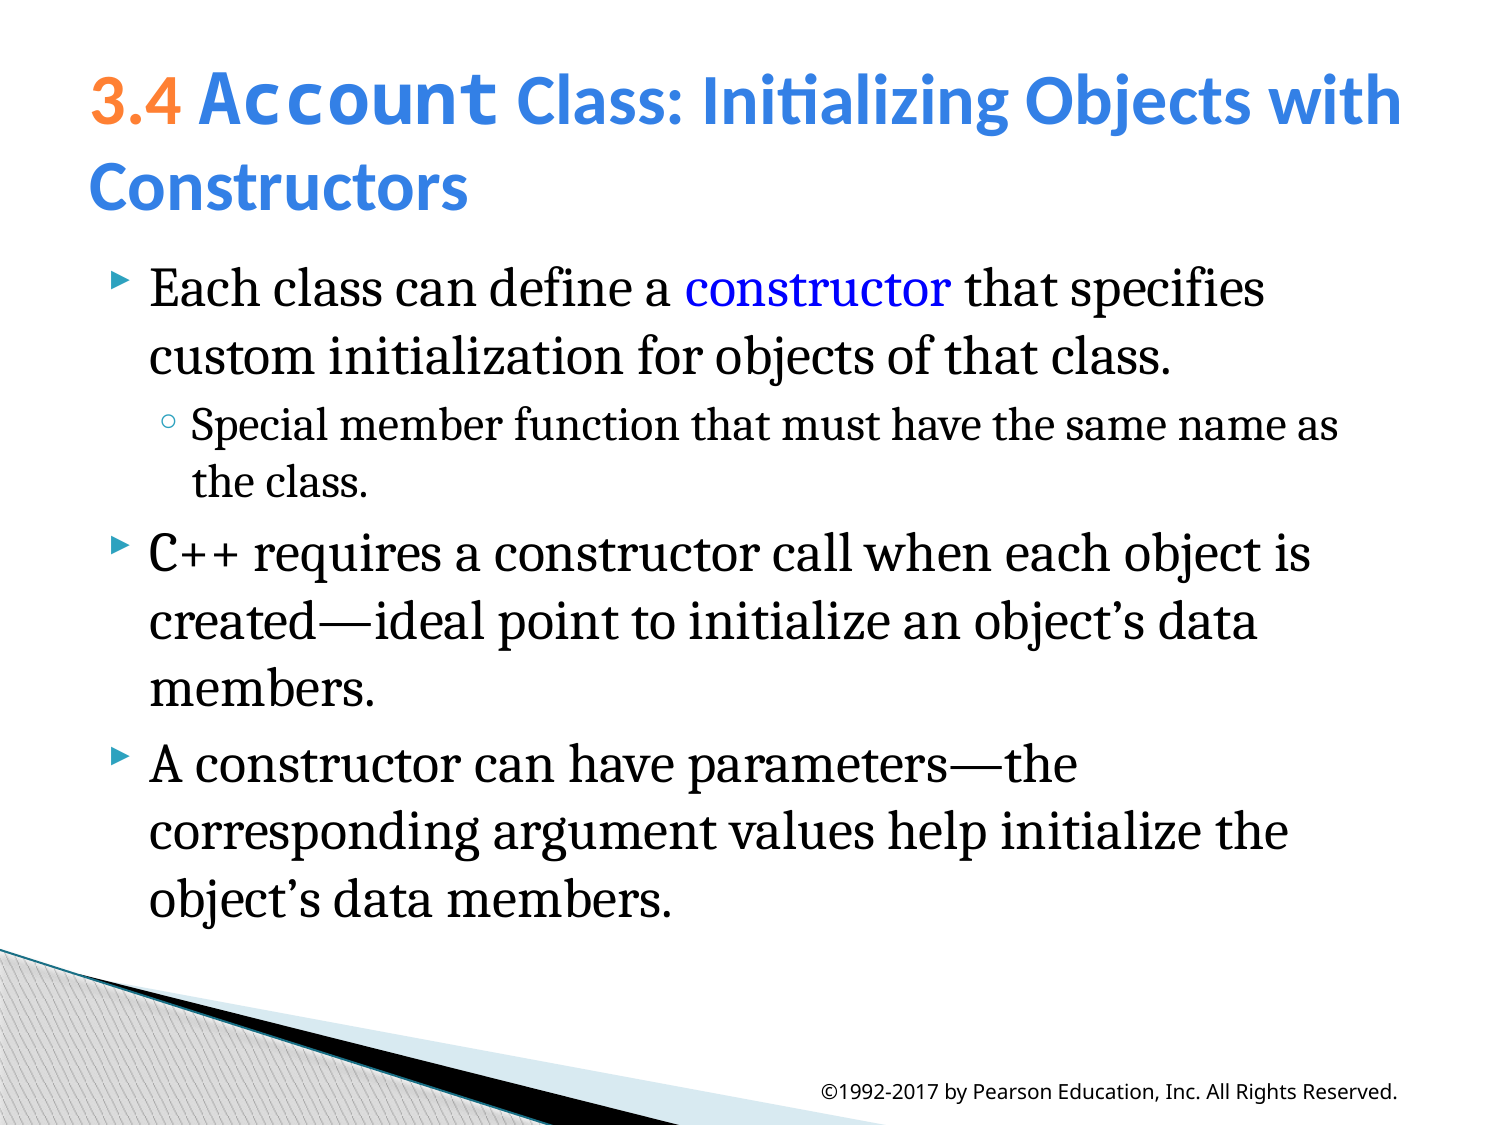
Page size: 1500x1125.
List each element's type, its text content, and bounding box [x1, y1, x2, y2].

footer ©1992-2017 by Pearson Education, Inc. All Rights Reserved. [650, 1051, 1413, 1112]
title 3.4 Account Class: Initializing Objects with Constructors [75, 45, 1425, 233]
list Each class can define a constructor that specifies custom initialization for objects of that class. Special member function that must have the same name as the class. C++ requires a constructor call when each object is created—ideal point to initialize an object’s data members. A constructor can have parameters—the corresponding argument values help initialize the object’s data members. [75, 242, 1425, 986]
